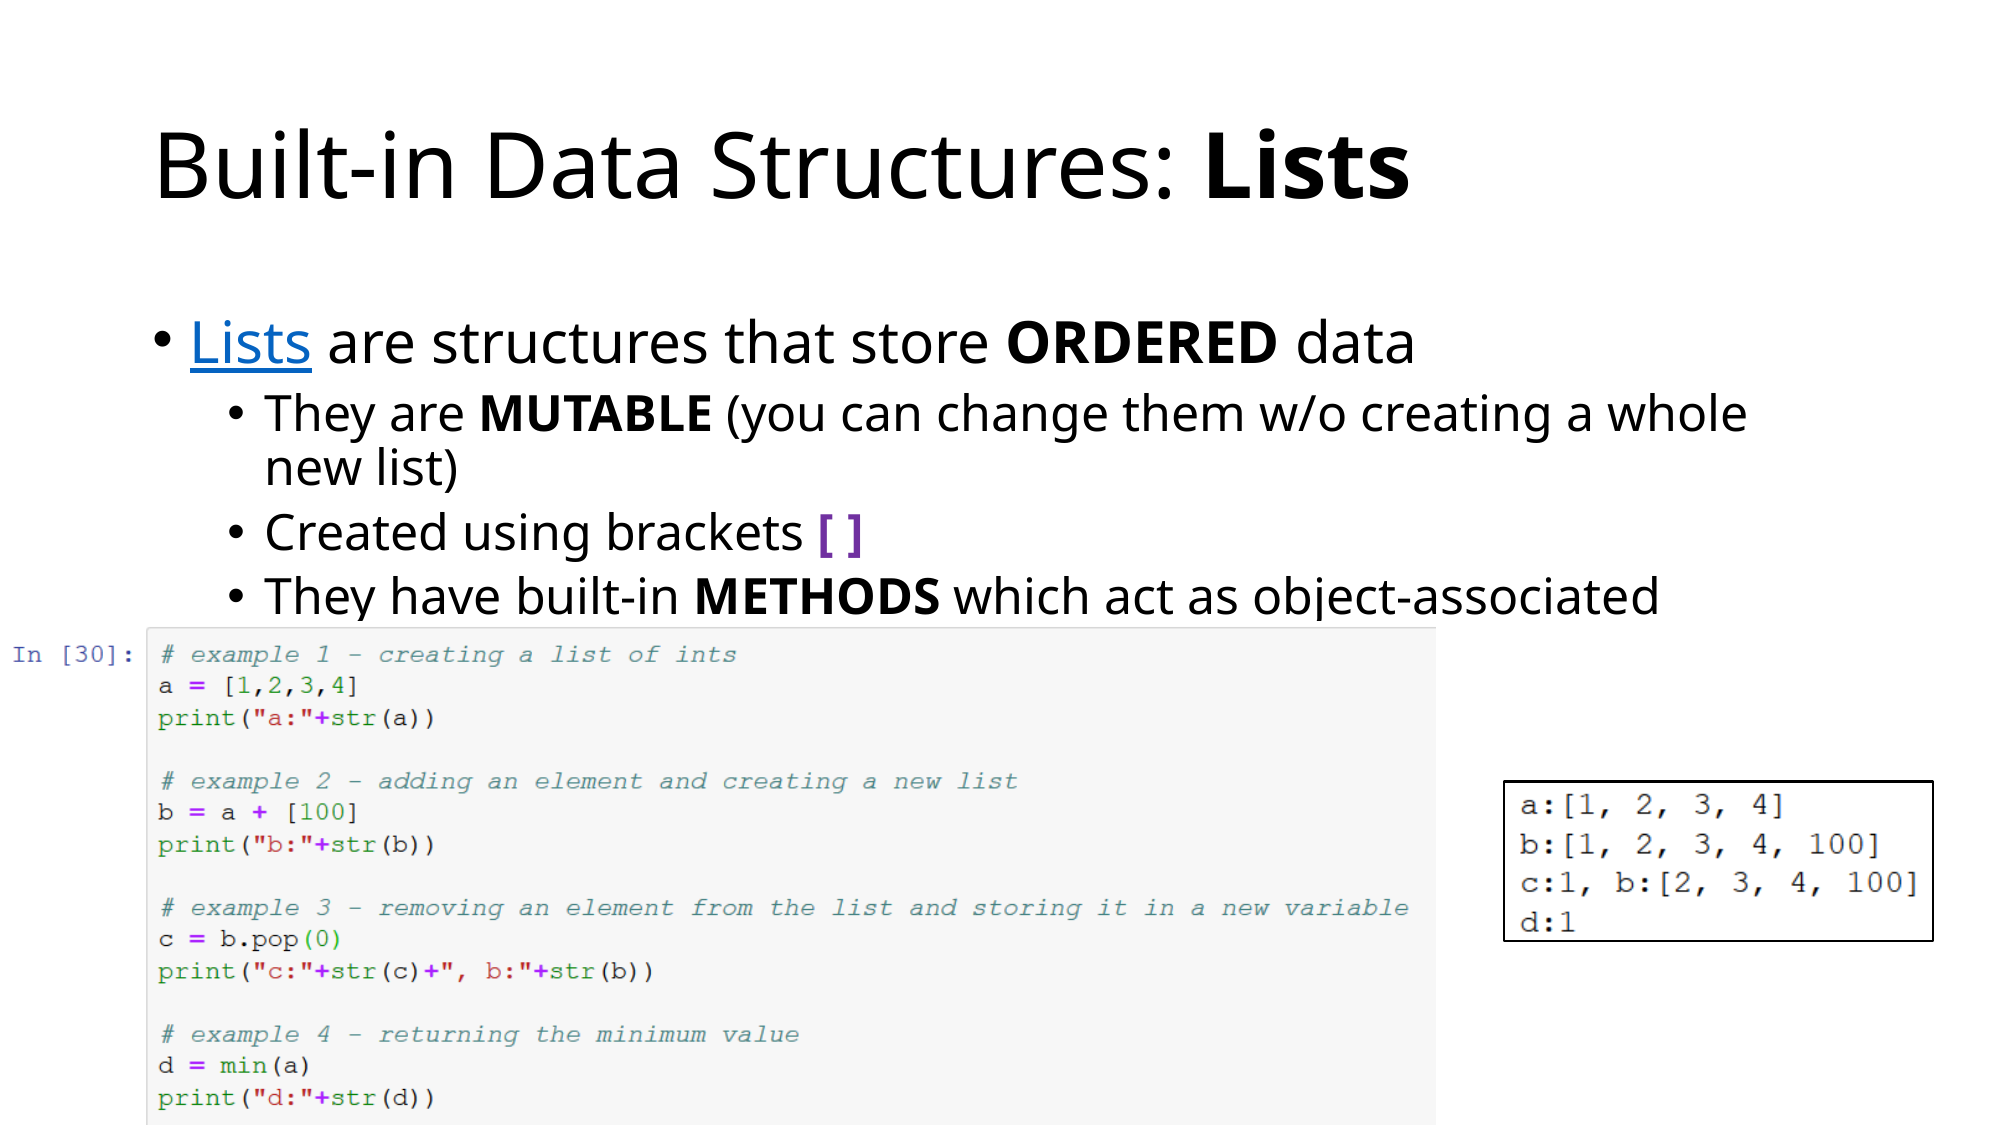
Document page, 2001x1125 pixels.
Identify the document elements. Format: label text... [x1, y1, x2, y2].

picture [0, 621, 1436, 1125]
picture [1504, 782, 1932, 941]
list Lists are structures that store ORDERED data They are MUTABLE (you can change them w/o creating a whole new list) Created using brackets [ ] They have built-in METHODS which act as object-associated functions [137, 299, 1863, 1030]
title Built-in Data Structures: Lists [137, 59, 1863, 278]
